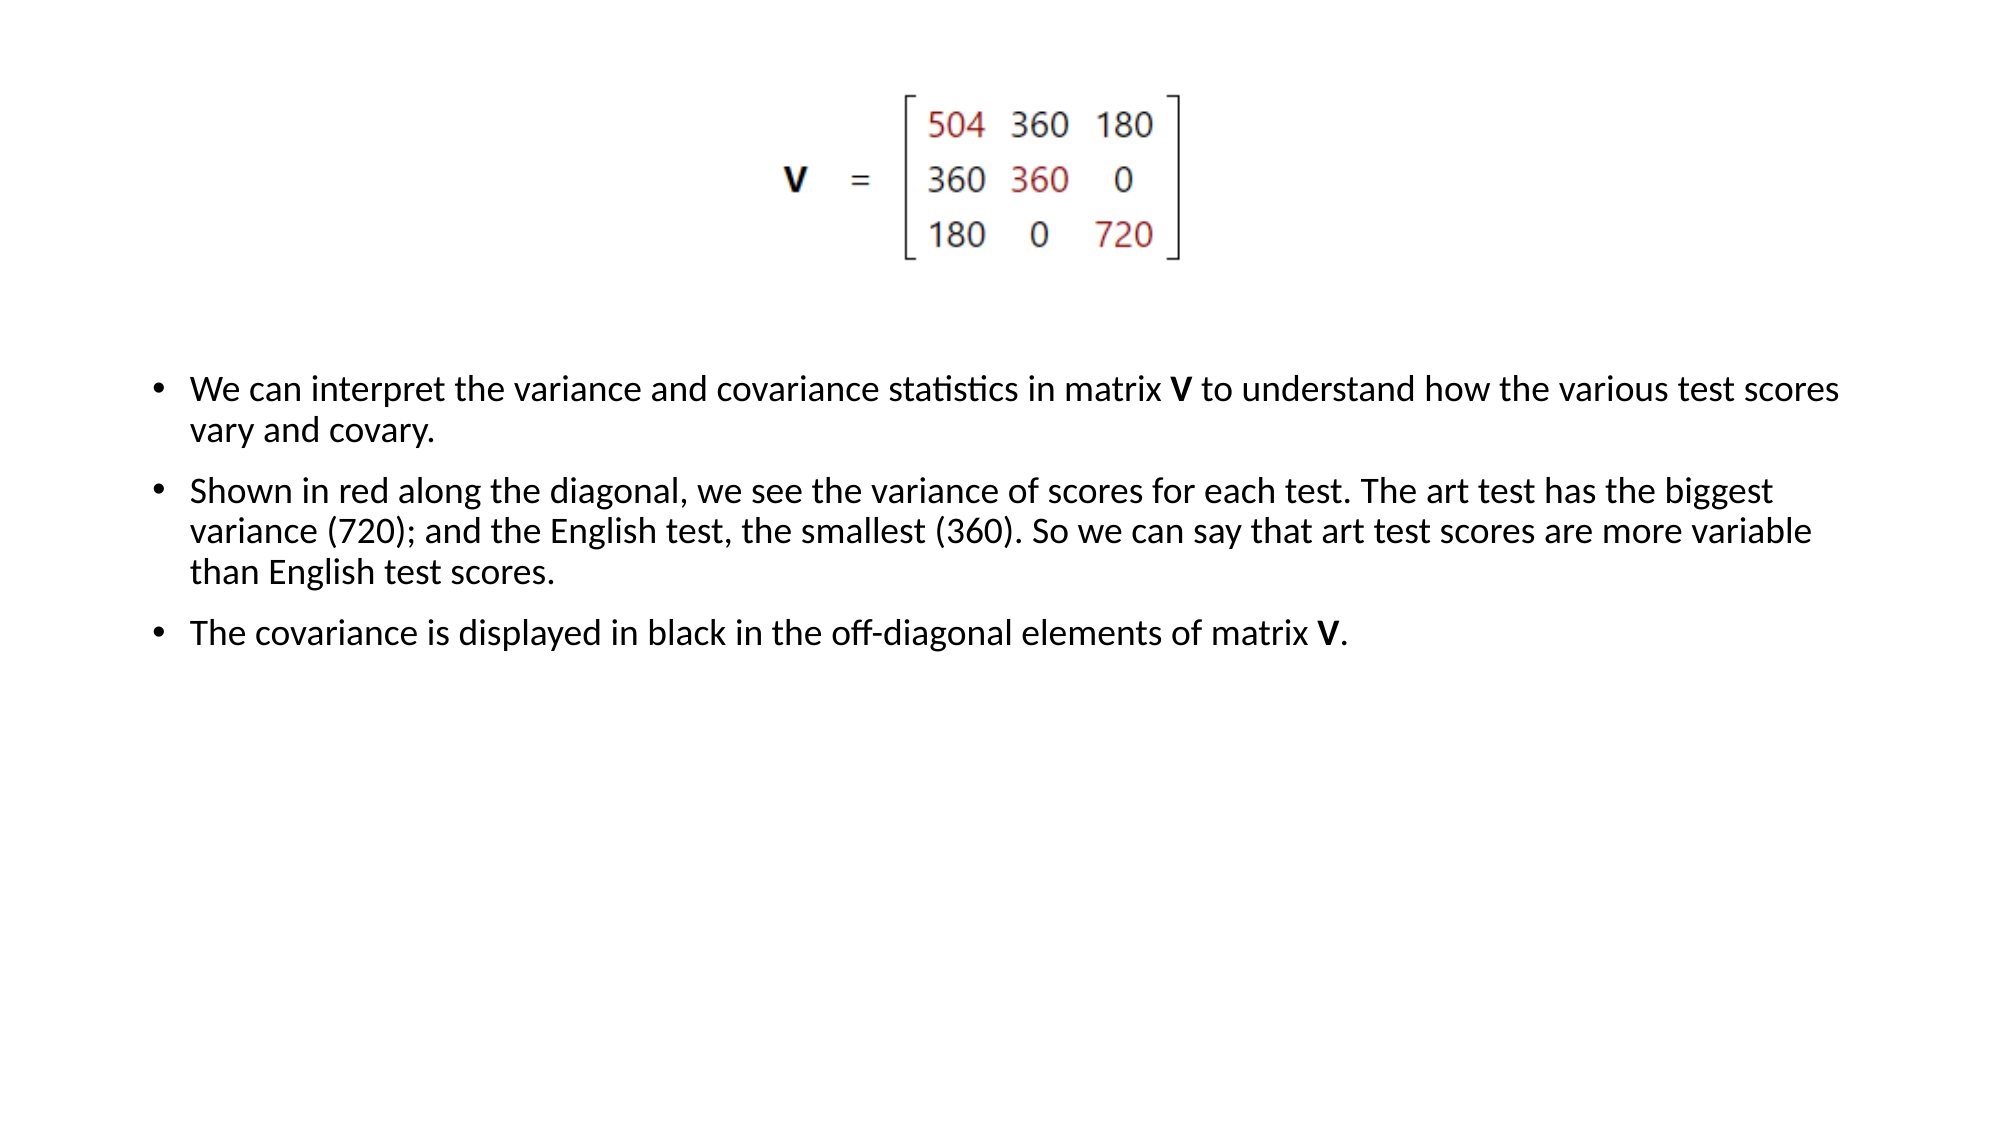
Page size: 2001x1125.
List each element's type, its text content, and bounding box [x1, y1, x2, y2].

list We can interpret the variance and covariance statistics in matrix V to understand how the various test scores vary and covary. Shown in red along the diagonal, we see the variance of scores for each test. The art test has the biggest variance (720); and the English test, the smallest (360). So we can say that art test scores are more variable than English test scores. The covariance is displayed in black in the off-diagonal elements of matrix V. [137, 361, 1863, 1076]
picture [755, 71, 1244, 284]
